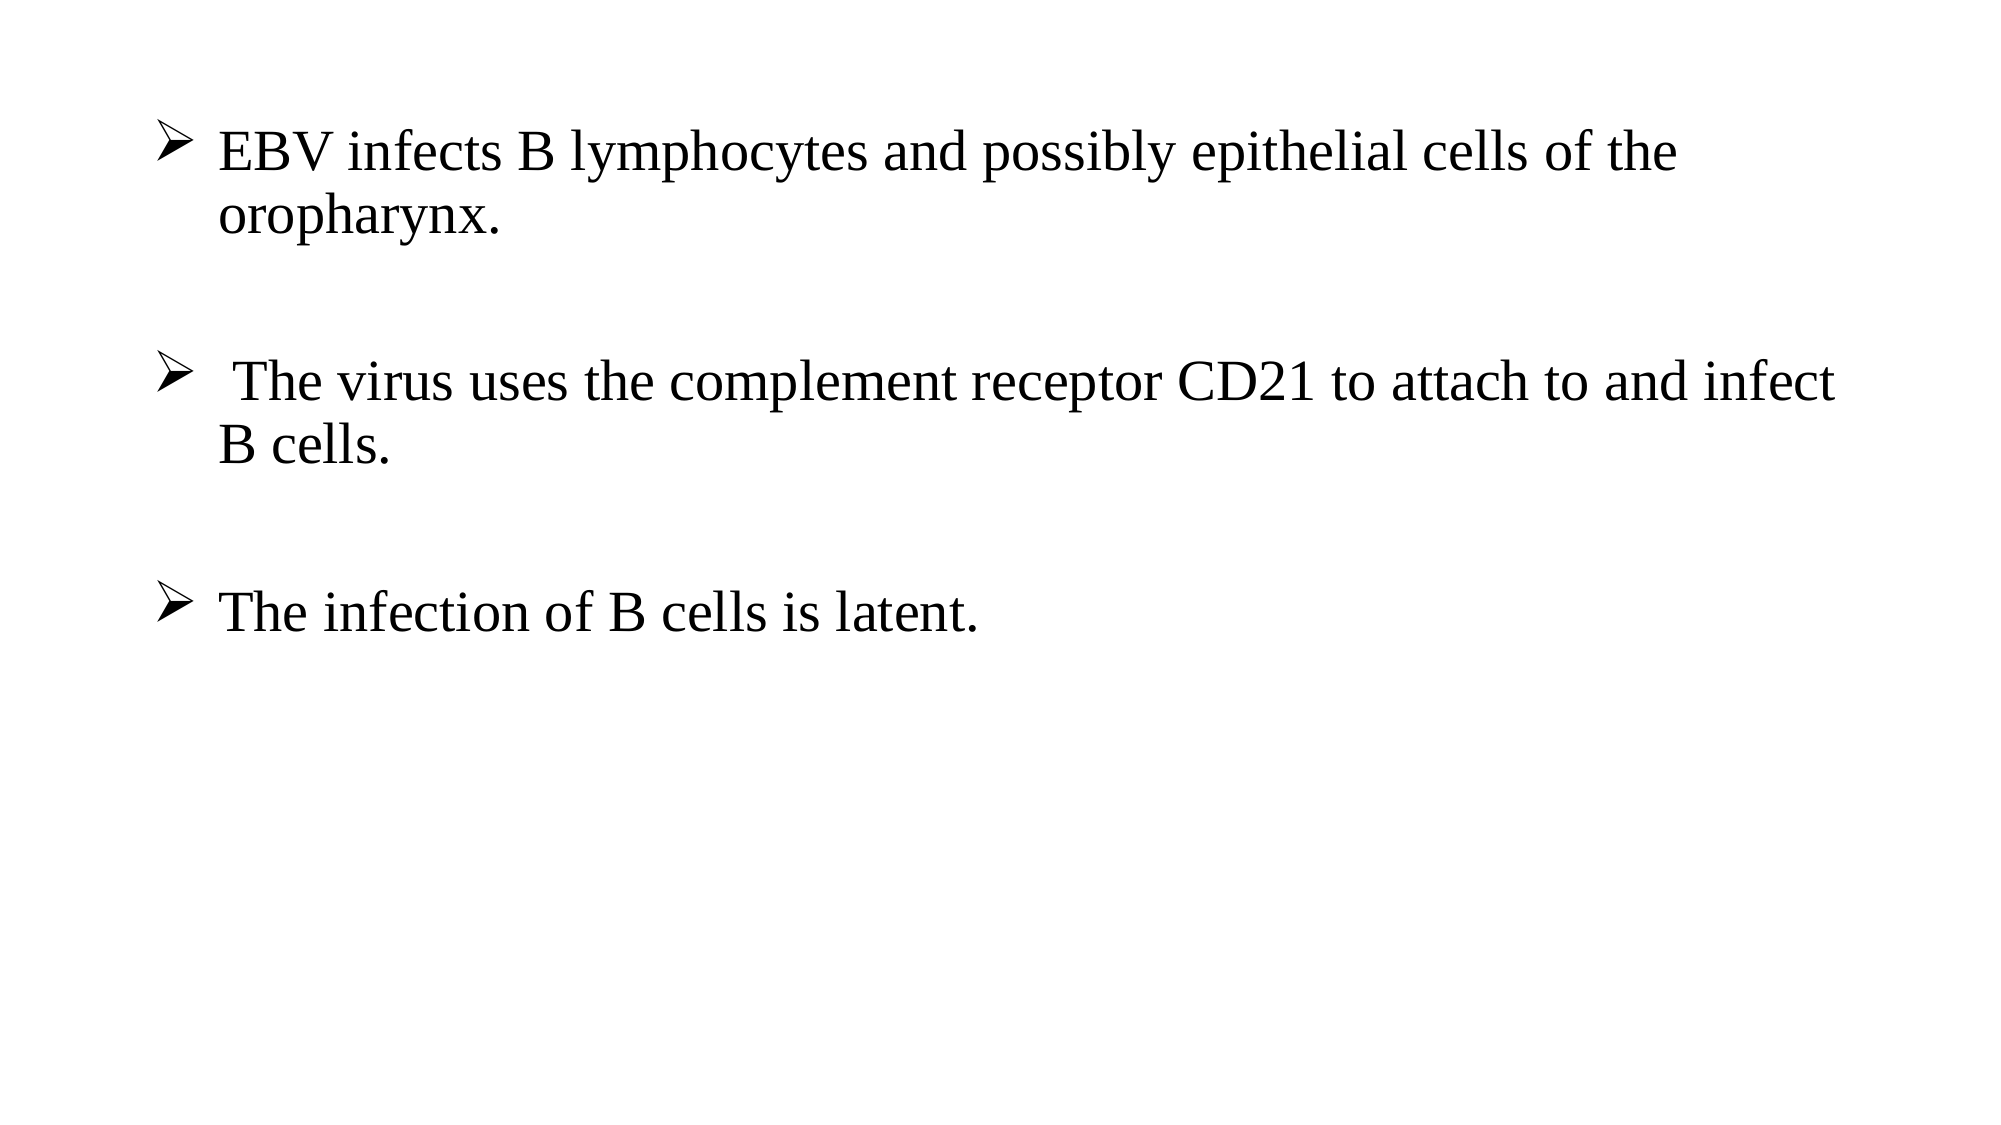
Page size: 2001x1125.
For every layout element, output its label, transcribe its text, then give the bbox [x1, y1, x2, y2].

list EBV infects B lymphocytes and possibly epithelial cells of the oropharynx. The virus uses the complement receptor CD21 to attach to and infect B cells. The infection of B cells is latent. [137, 112, 1863, 1014]
